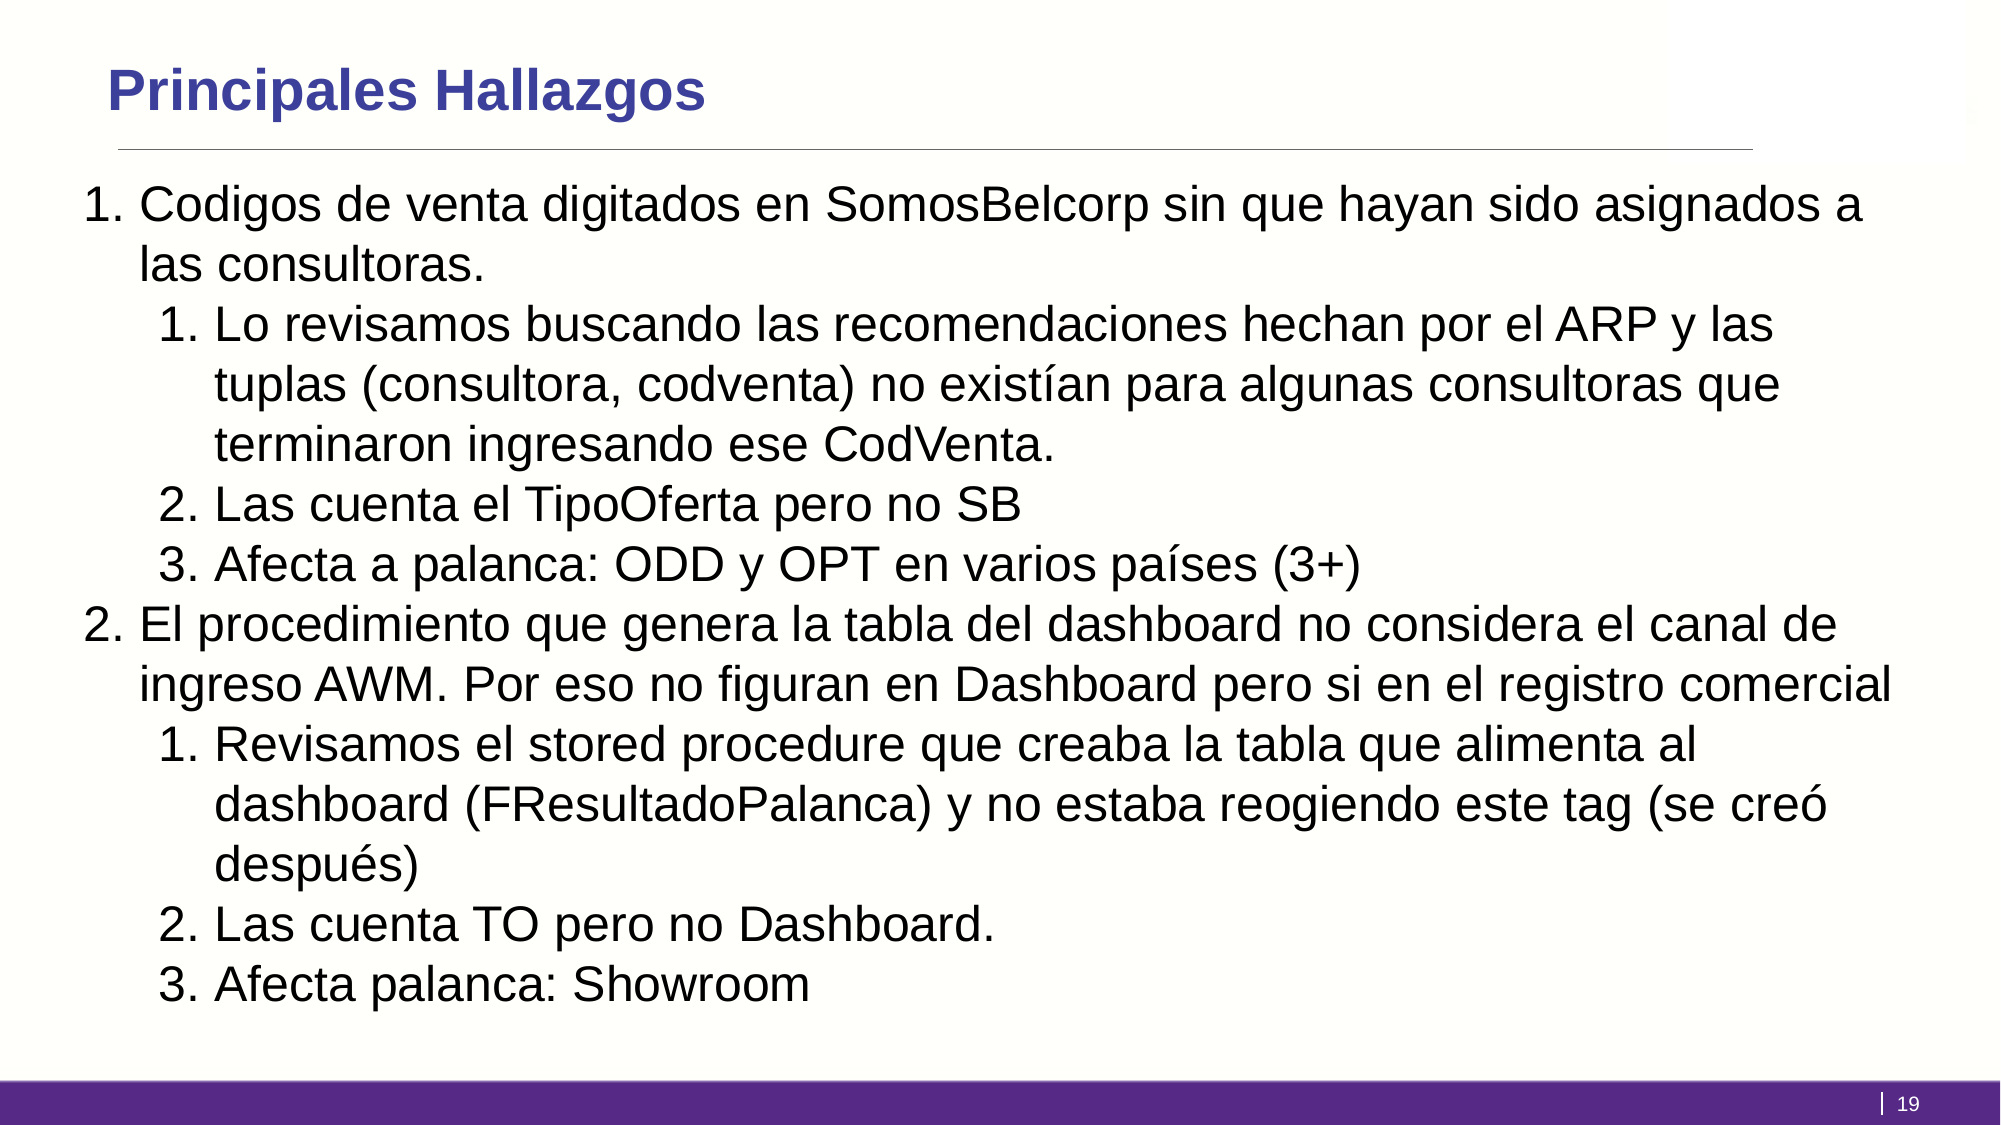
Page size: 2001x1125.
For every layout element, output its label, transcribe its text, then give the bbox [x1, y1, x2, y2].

slide_number 19 [1881, 1083, 1968, 1125]
title Principales Hallazgos [93, 56, 1484, 145]
text_box [1667, 0, 1968, 165]
text_box Codigos de venta digitados en SomosBelcorp sin que hayan sido asignados a las consultoras. Lo revisamos buscando las recomendaciones hechan por el ARP y las tuplas (consultora, codventa) no existían para algunas consultoras que terminaron ingresando ese CodVenta. Las cuenta el TipoOferta pero no SB Afecta a palanca: ODD y OPT en varios países (3+) El procedimiento que genera la tabla del dashboard no considera el canal de ingreso AWM. Por eso no figuran en Dashboard pero si en el registro comercial Revisamos el stored procedure que creaba la tabla que alimenta al dashboard (FResultadoPalanca) y no estaba reogiendo este tag (se creó después) Las cuenta TO pero no Dashboard. Afecta palanca: Showroom [68, 163, 1913, 1019]
picture [0, 0, 2001, 1125]
